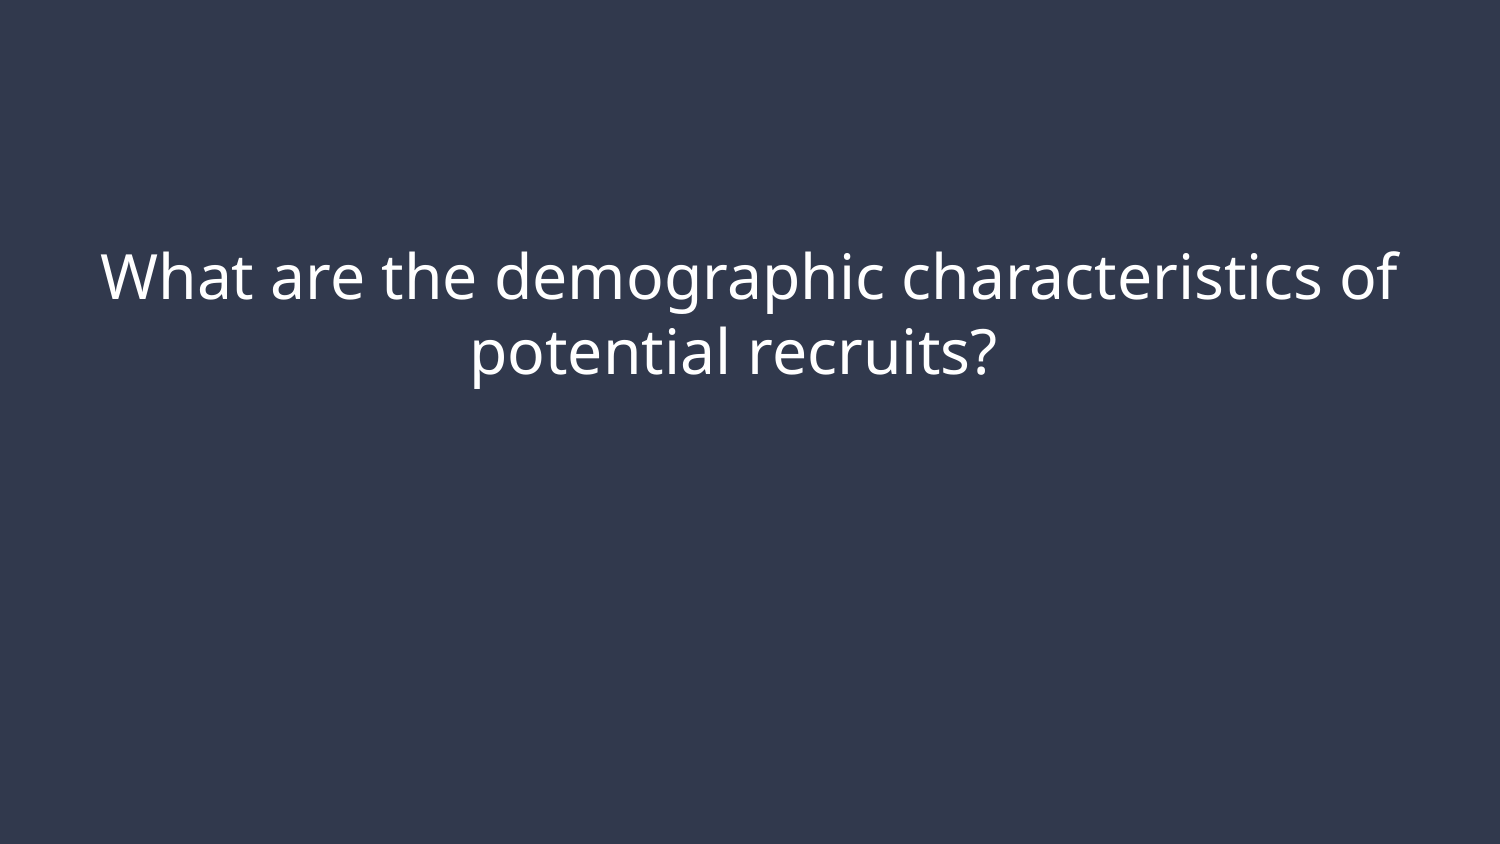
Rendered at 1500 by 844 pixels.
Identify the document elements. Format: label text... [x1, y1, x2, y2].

title What are the demographic characteristics of potential recruits? [56, 77, 1444, 402]
